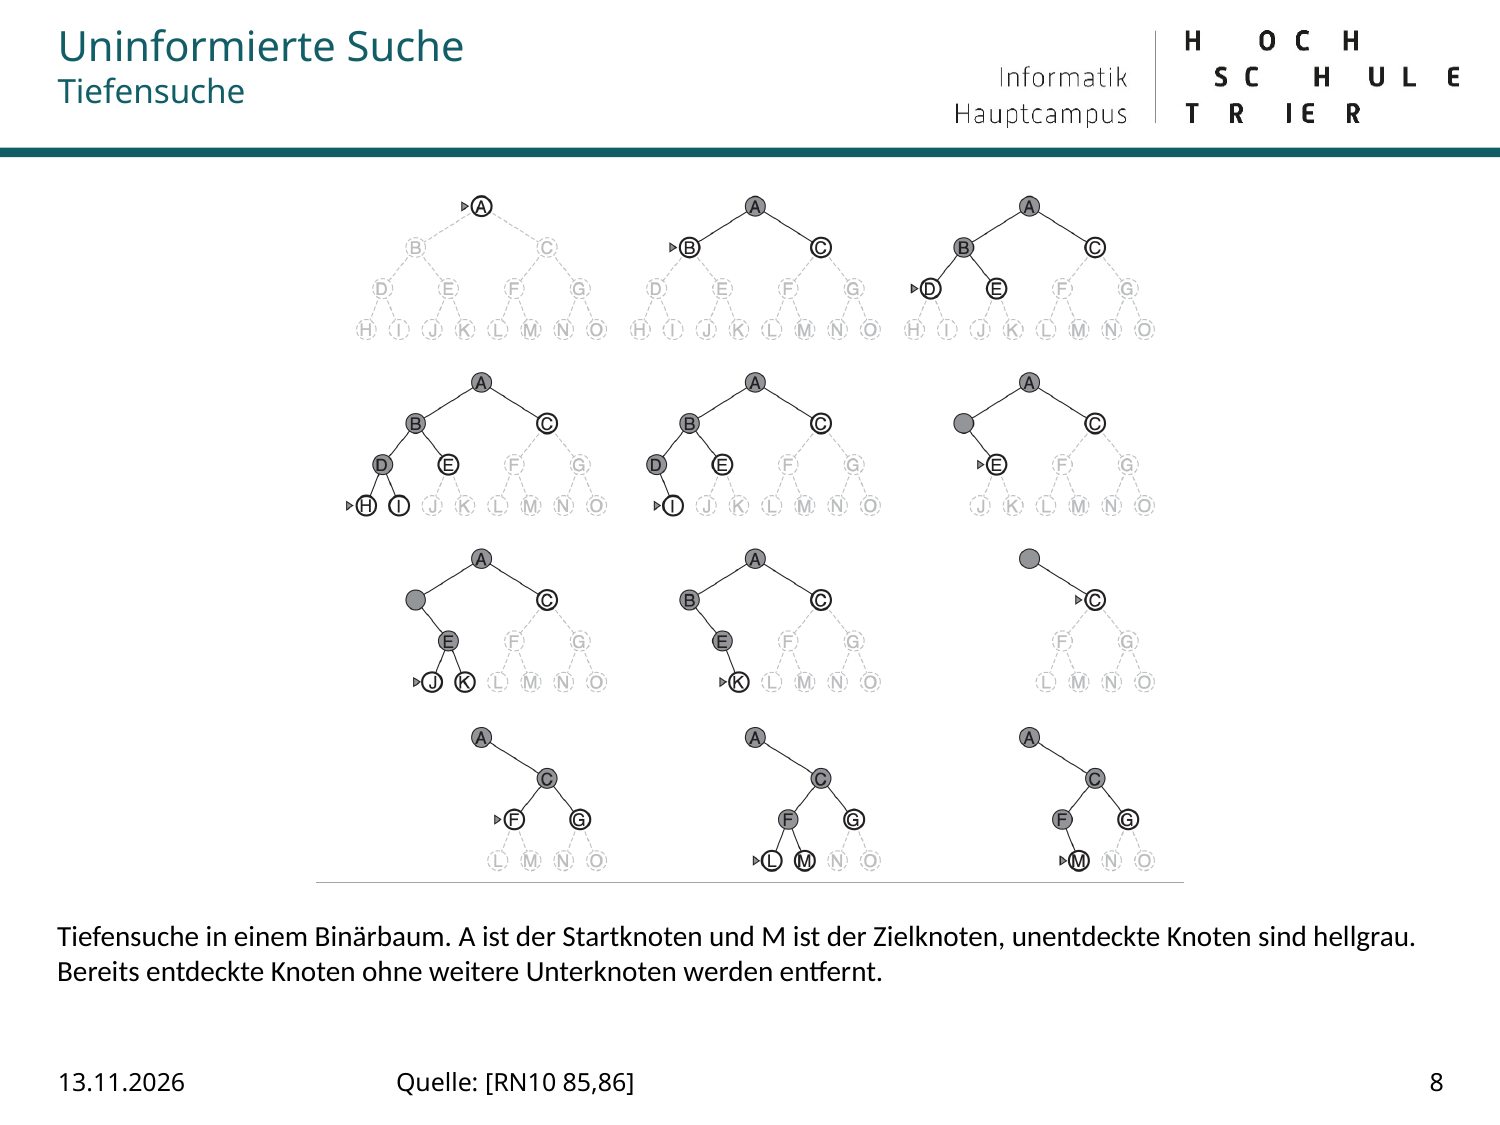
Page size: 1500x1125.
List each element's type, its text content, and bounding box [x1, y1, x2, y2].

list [316, 184, 1184, 883]
text_box Tiefensuche in einem Binärbaum. A ist der Startknoten und M ist der Zielknoten, unentdeckte Knoten sind hellgrau. Bereits entdeckte Knoten ohne weitere Unterknoten werden entfernt. [42, 910, 1447, 1030]
slide_number 8 [1222, 1058, 1459, 1106]
footer Quelle: [RN10 85,86] [381, 1058, 1193, 1106]
picture [956, 30, 1459, 128]
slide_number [43, 1058, 349, 1106]
title Uninformierte Suche Tiefensuche [42, 12, 941, 131]
